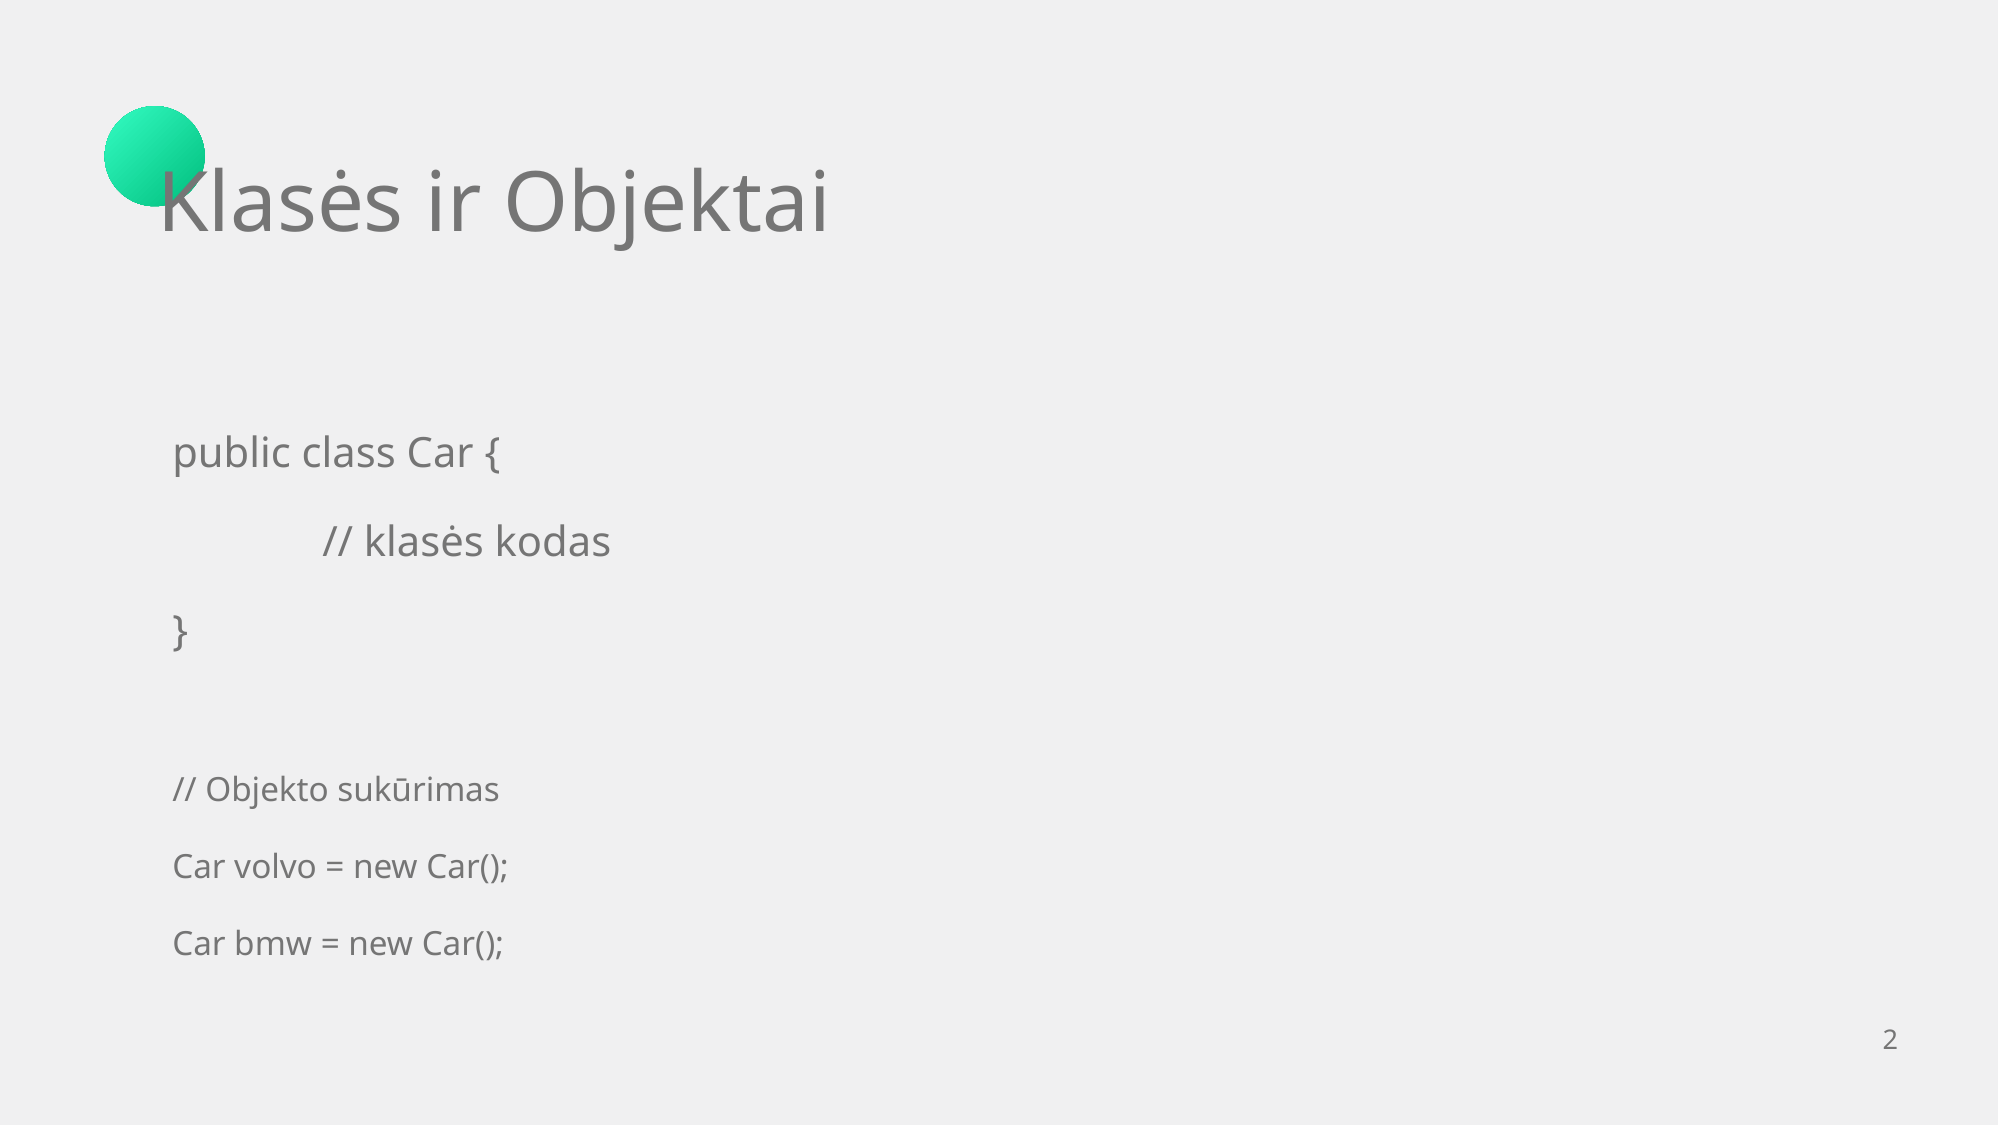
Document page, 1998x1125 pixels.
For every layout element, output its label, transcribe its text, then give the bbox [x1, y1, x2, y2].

list public class Car { // klasės kodas } // Objekto sukūrimas Car volvo = new Car(); Car bmw = new Car(); [172, 418, 1831, 968]
slide_number ‹#› [1830, 997, 1951, 1084]
title Klasės ir Objektai [157, 122, 1831, 275]
